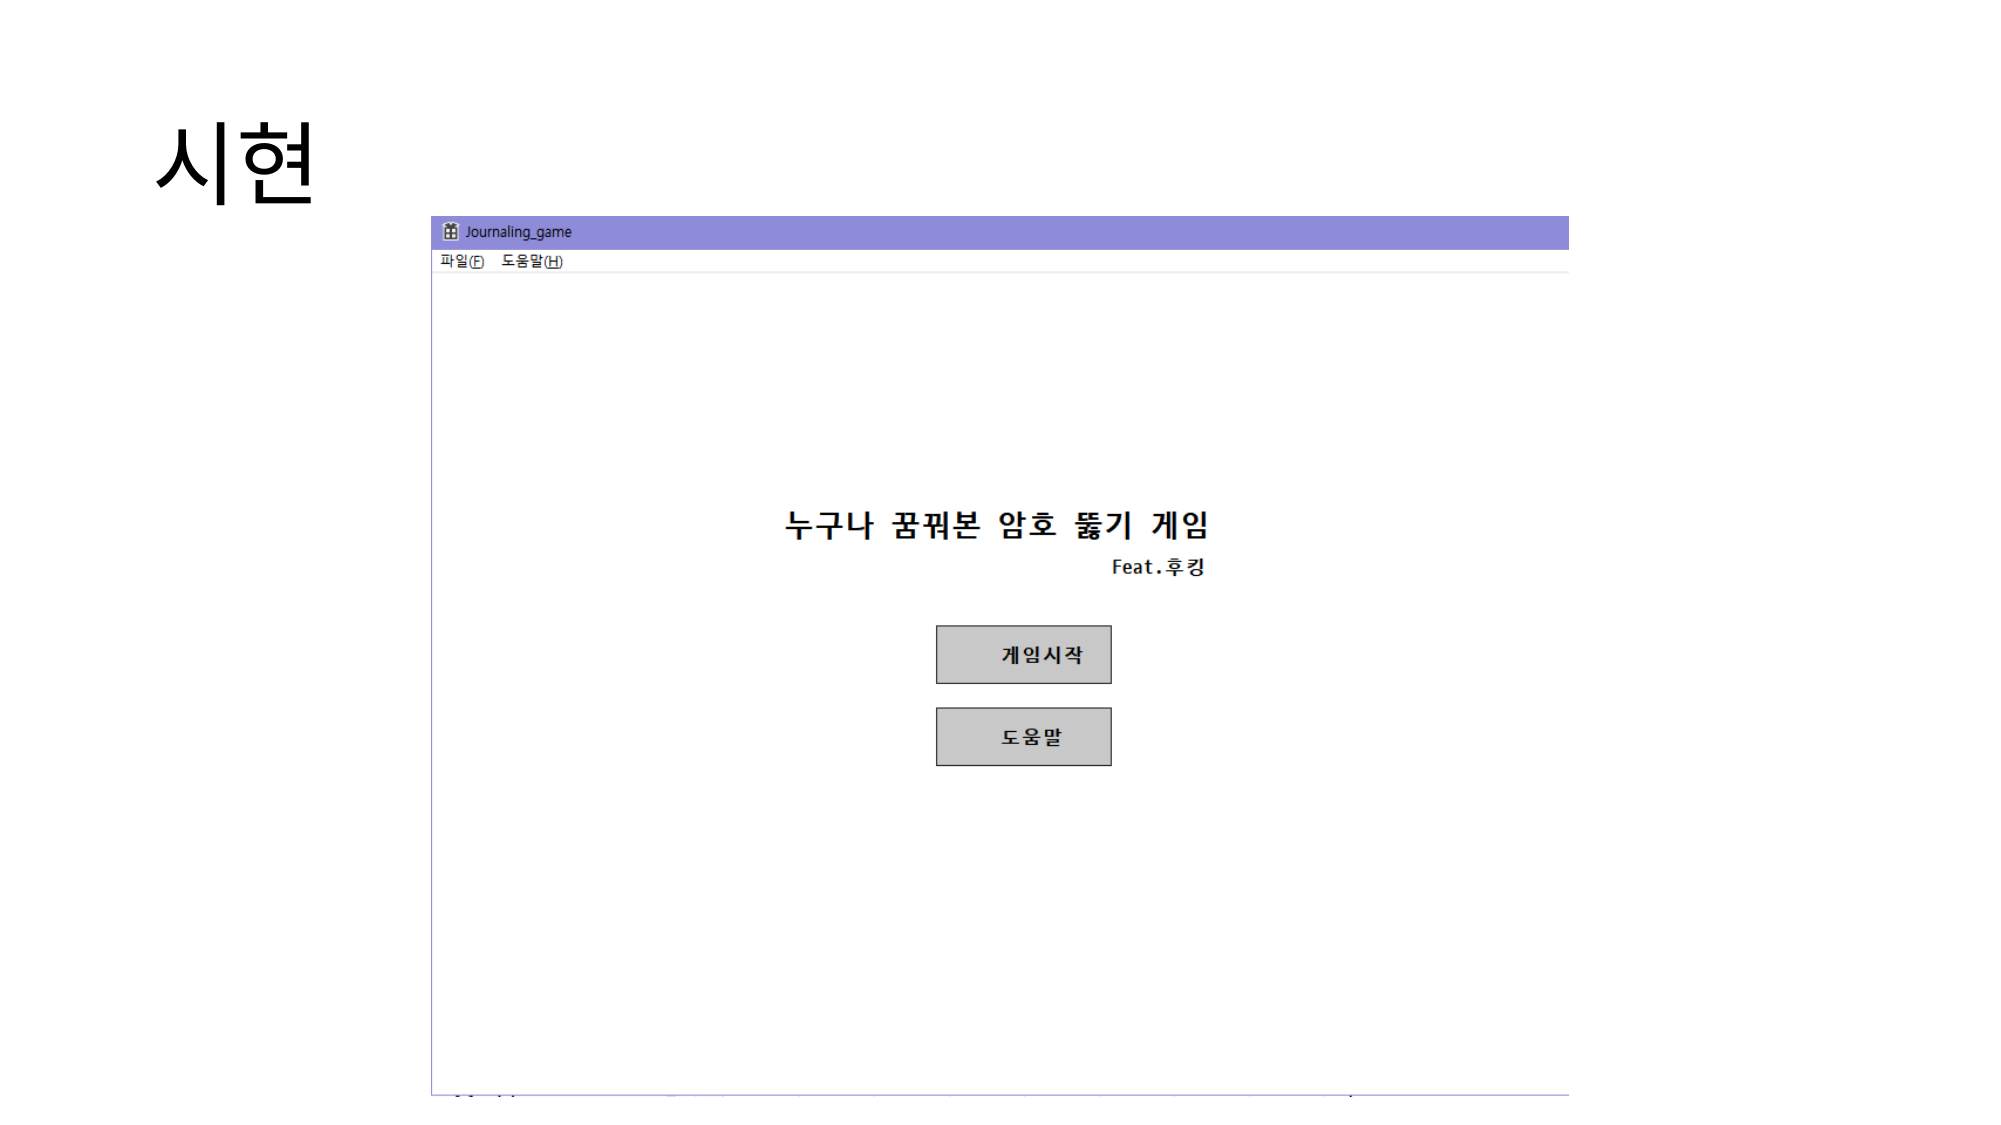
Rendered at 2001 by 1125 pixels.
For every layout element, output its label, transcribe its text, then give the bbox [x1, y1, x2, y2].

picture [431, 216, 1569, 1097]
title 시현 [137, 59, 1863, 278]
